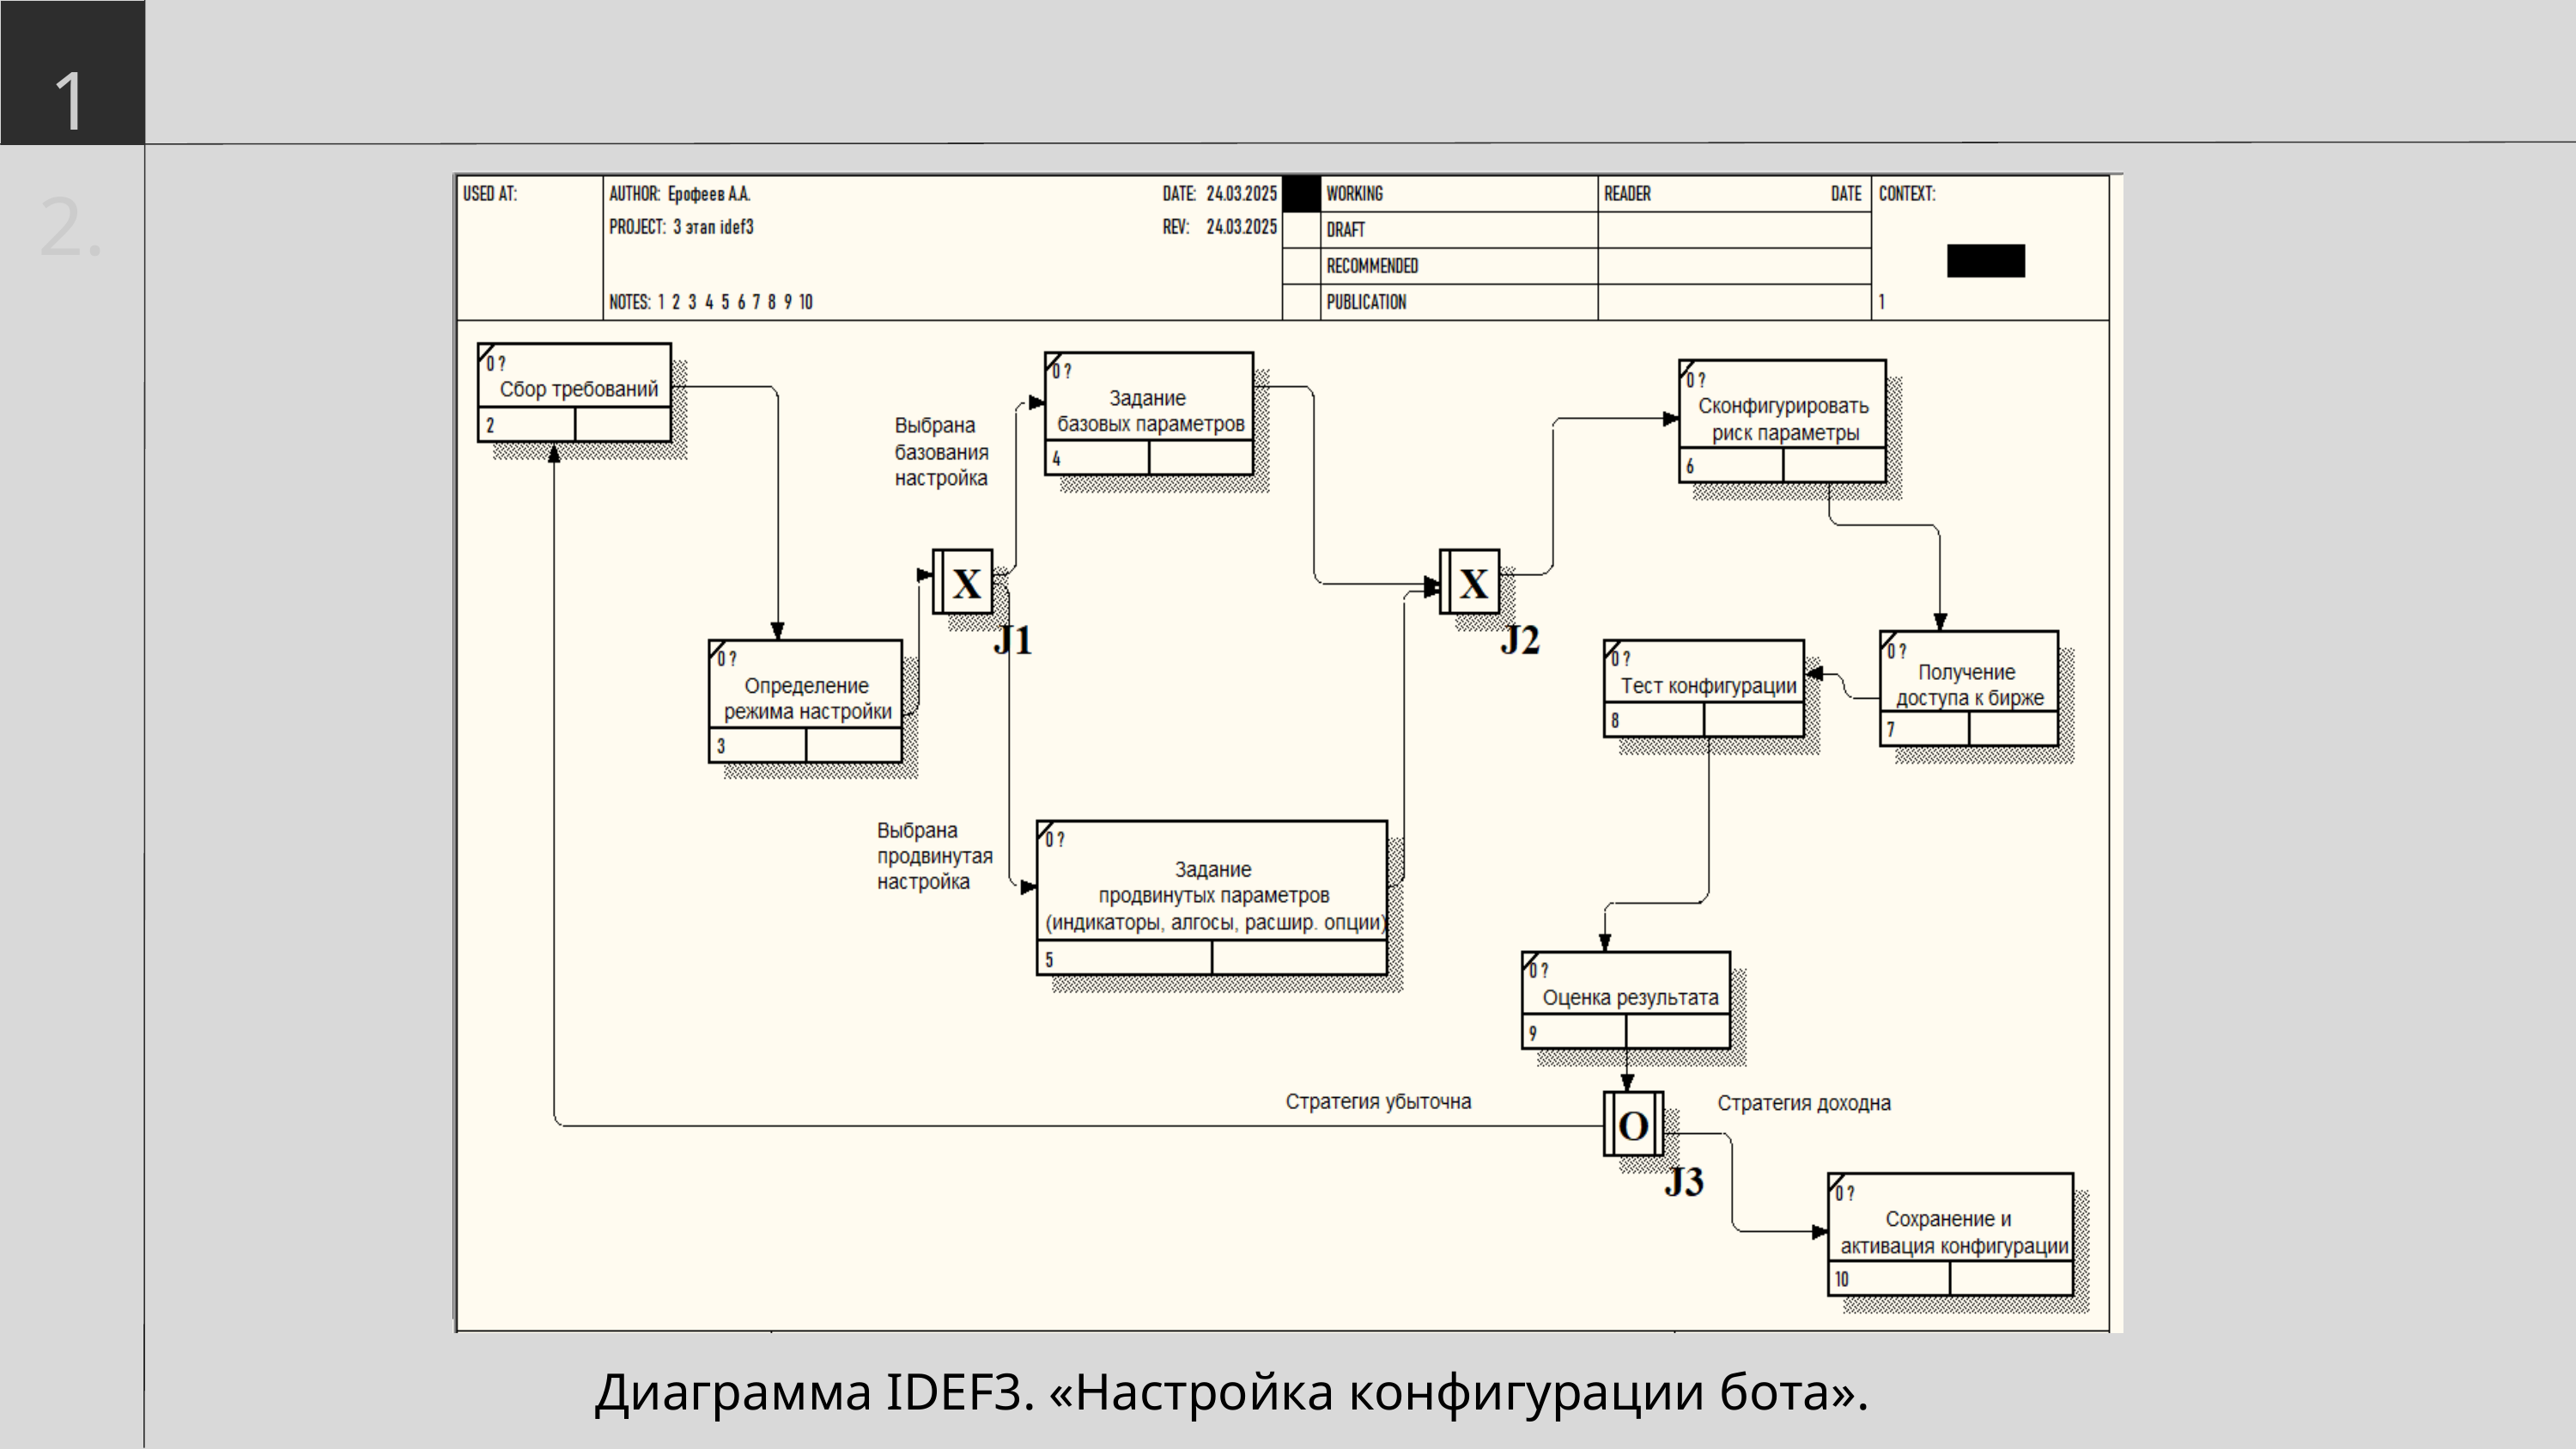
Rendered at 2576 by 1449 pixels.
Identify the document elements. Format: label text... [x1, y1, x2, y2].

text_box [0, 150, 436, 436]
text_box Диаграмма IDEF3. «Настройка конфигурации бота». [595, 1360, 1980, 1421]
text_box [0, 0, 436, 142]
picture [453, 170, 2123, 1333]
